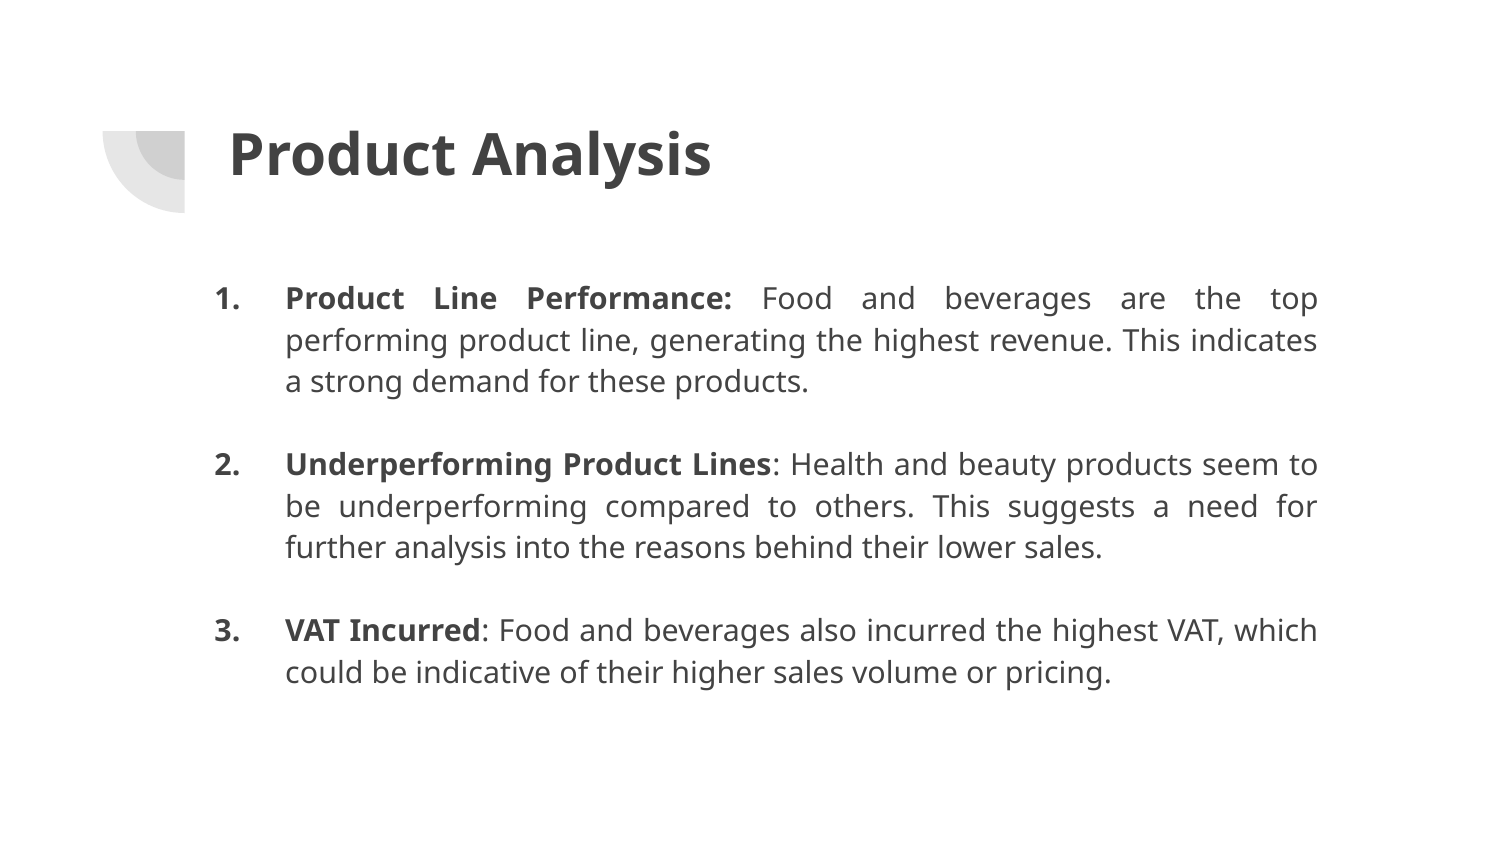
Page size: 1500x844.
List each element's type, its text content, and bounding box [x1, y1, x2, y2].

list Product Line Performance: Food and beverages are the top performing product line, generating the highest revenue. This indicates a strong demand for these products. Underperforming Product Lines: Health and beauty products seem to be underperforming compared to others. This suggests a need for further analysis into the reasons behind their lower sales. VAT Incurred: Food and beverages also incurred the highest VAT, which could be indicative of their higher sales volume or pricing. [199, 262, 1335, 714]
title Product Analysis [213, 98, 1368, 263]
